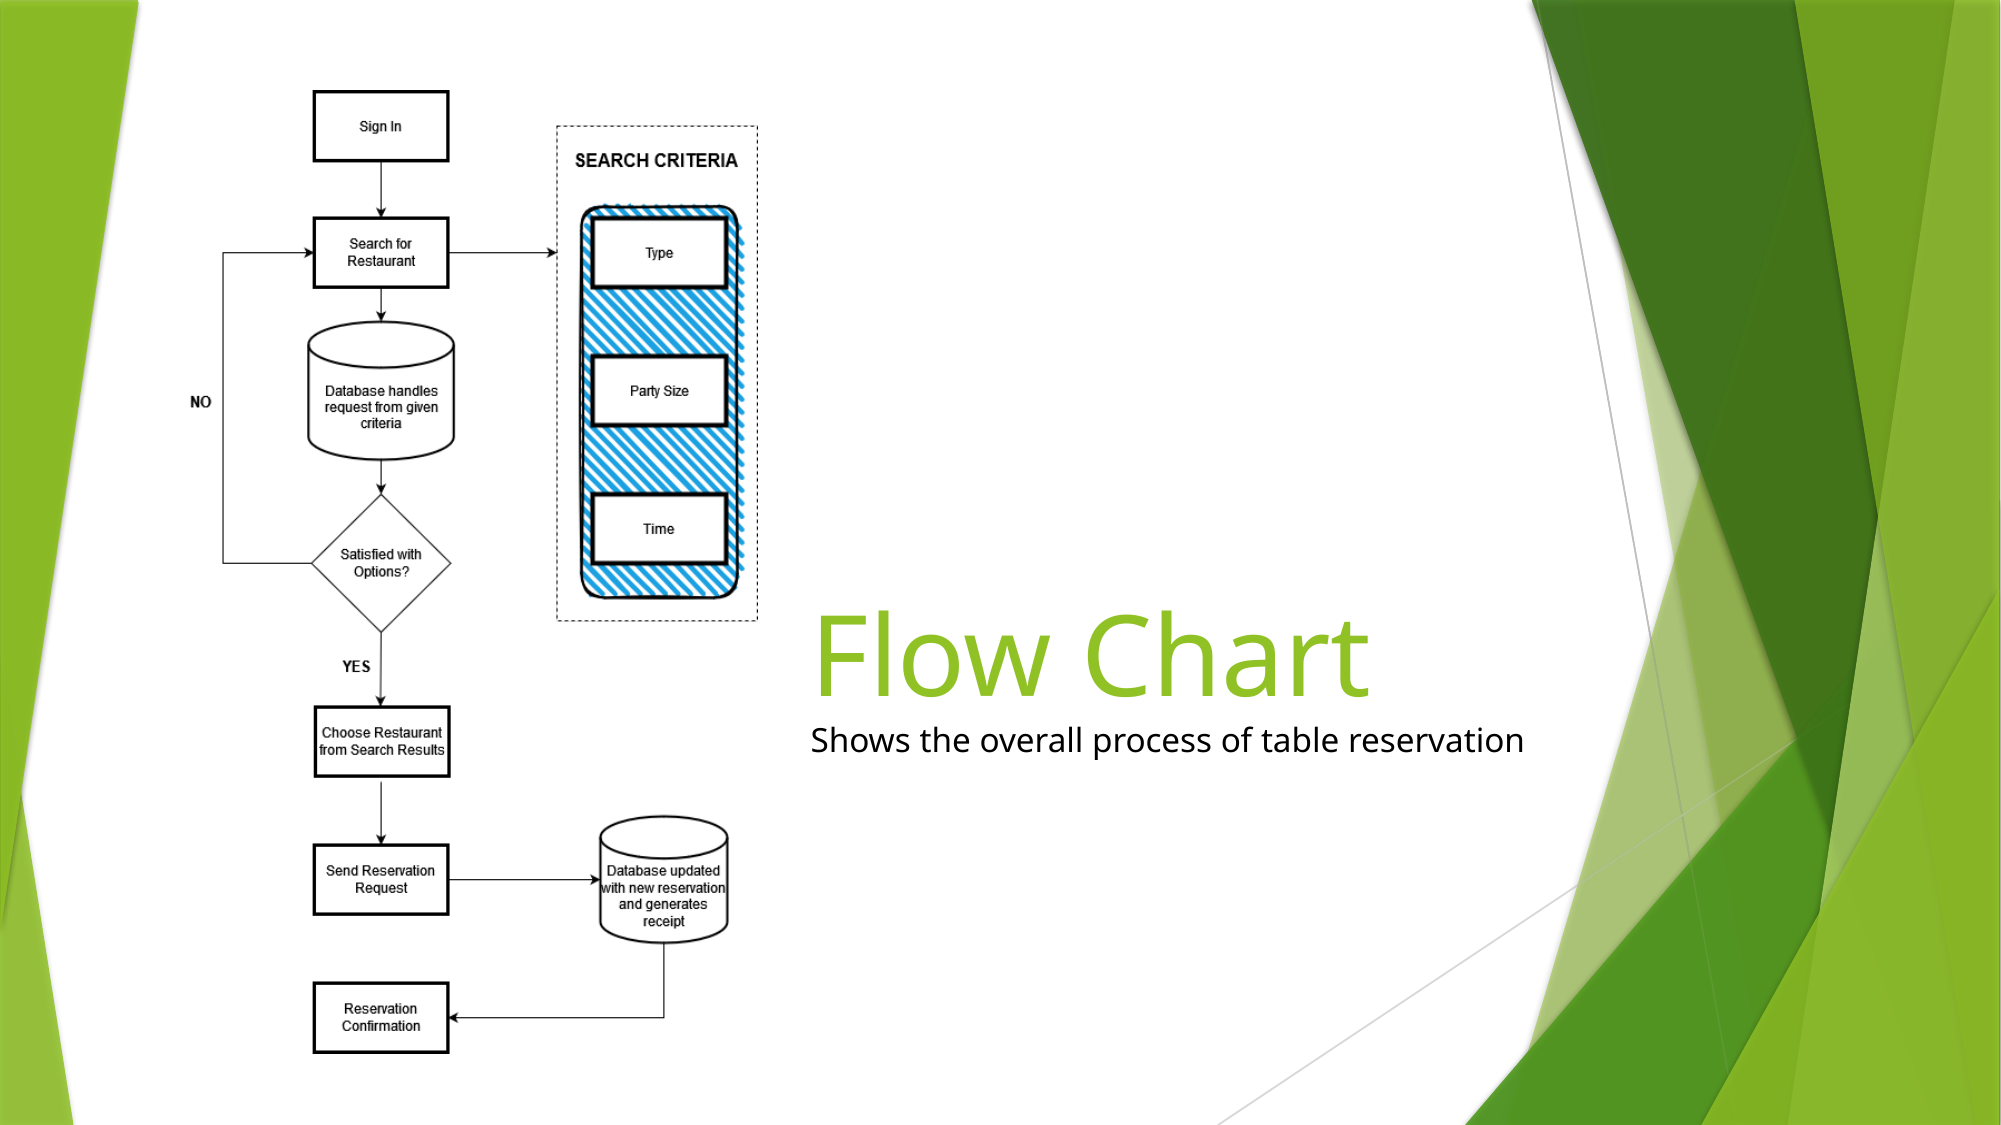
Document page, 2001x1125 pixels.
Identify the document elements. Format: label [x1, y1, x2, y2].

list [178, 89, 759, 1055]
text_box [0, 0, 2000, 1125]
